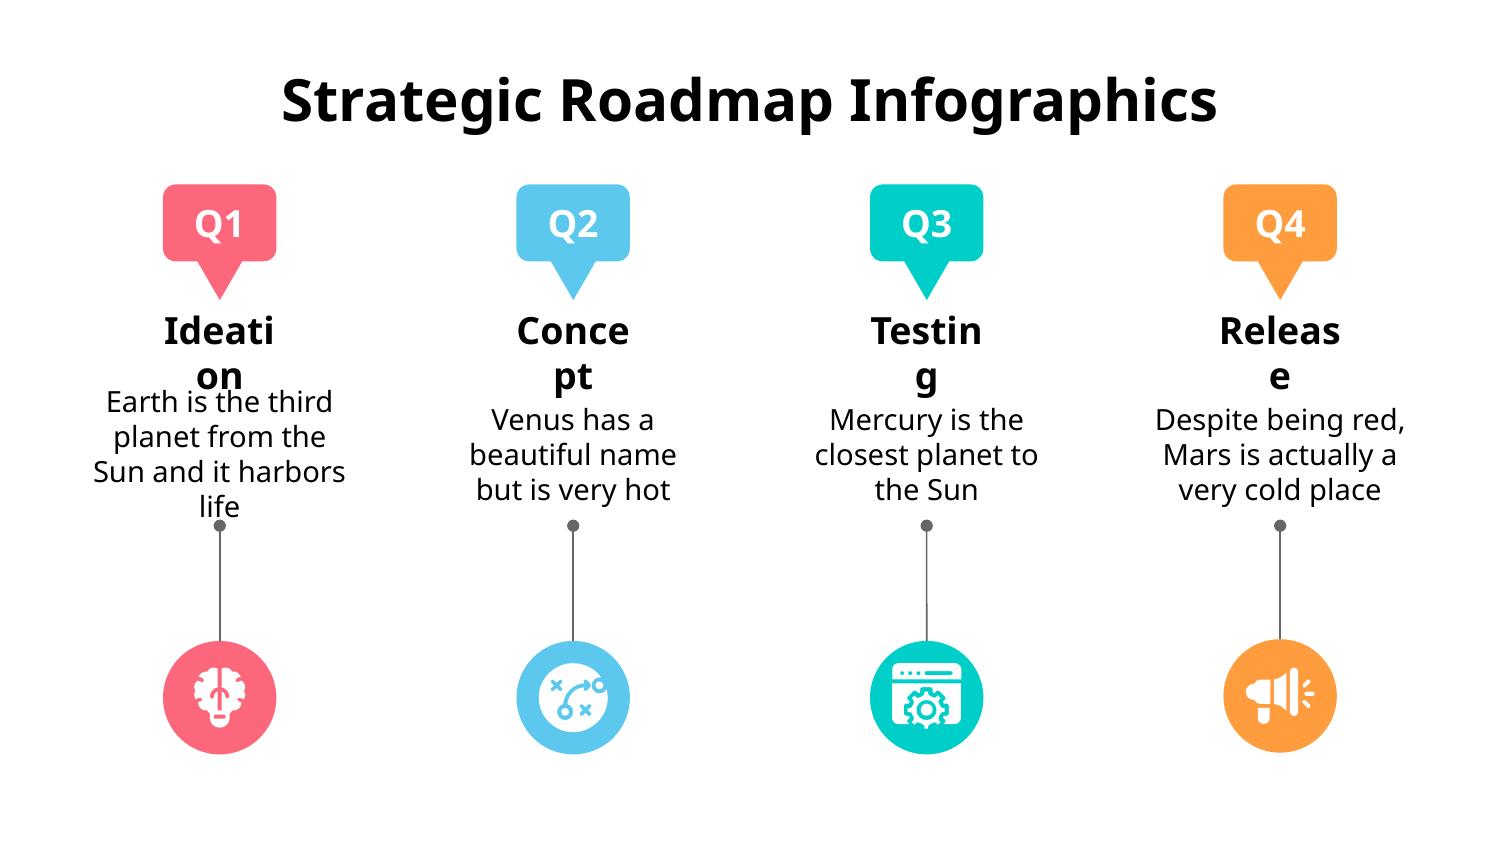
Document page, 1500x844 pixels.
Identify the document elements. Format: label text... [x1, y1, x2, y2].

text_box [1223, 639, 1337, 753]
text_box [194, 667, 246, 728]
text_box [162, 641, 277, 755]
text_box [516, 641, 630, 755]
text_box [1245, 667, 1315, 725]
text_box [870, 641, 984, 755]
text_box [891, 662, 962, 729]
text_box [74, 184, 365, 526]
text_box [428, 184, 719, 526]
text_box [538, 662, 609, 733]
title Strategic Roadmap Infographics [75, 67, 1425, 129]
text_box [1135, 184, 1426, 526]
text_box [781, 184, 1072, 526]
